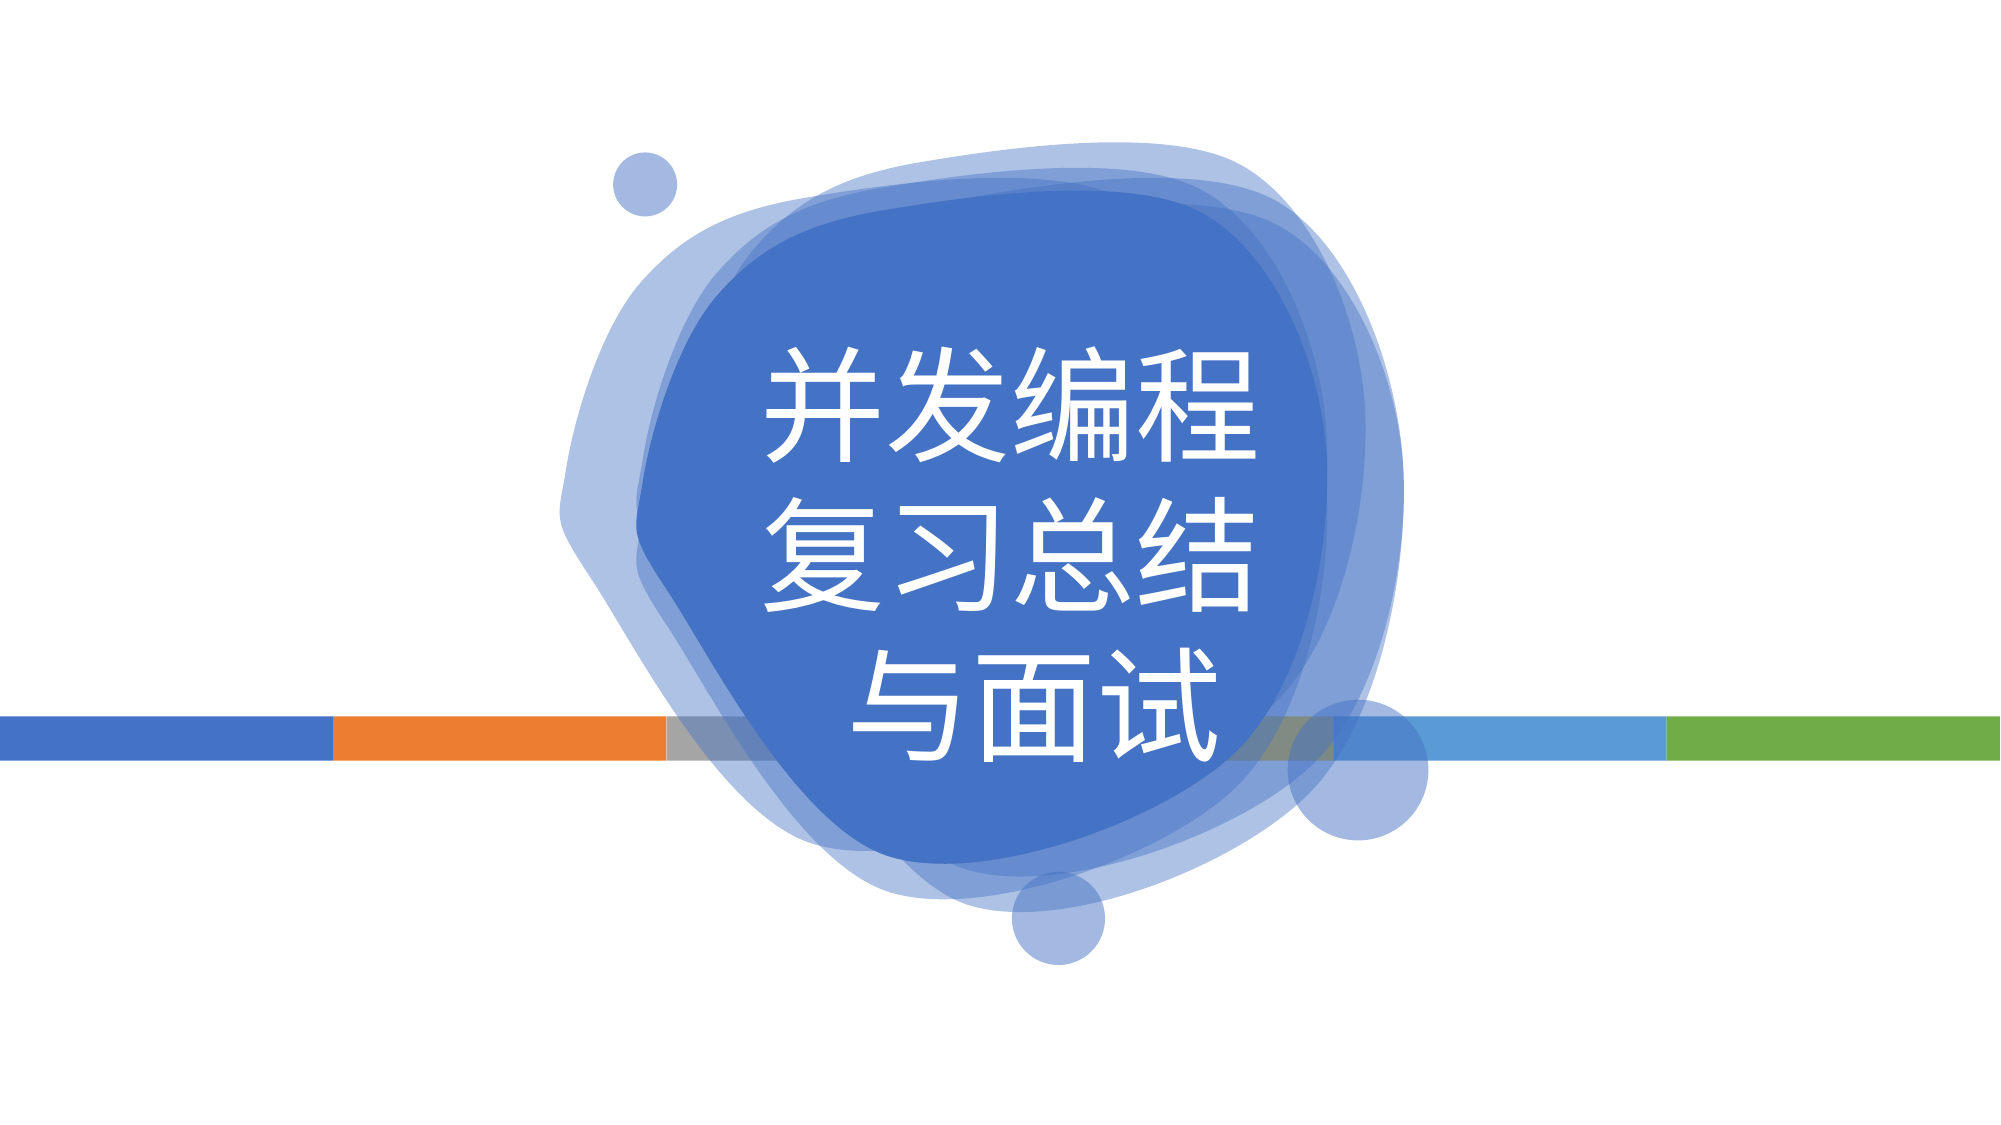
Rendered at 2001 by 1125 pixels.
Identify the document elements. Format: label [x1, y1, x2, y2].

text_box [1429, 716, 2000, 761]
text_box [0, 716, 559, 761]
text_box [559, 142, 1429, 965]
